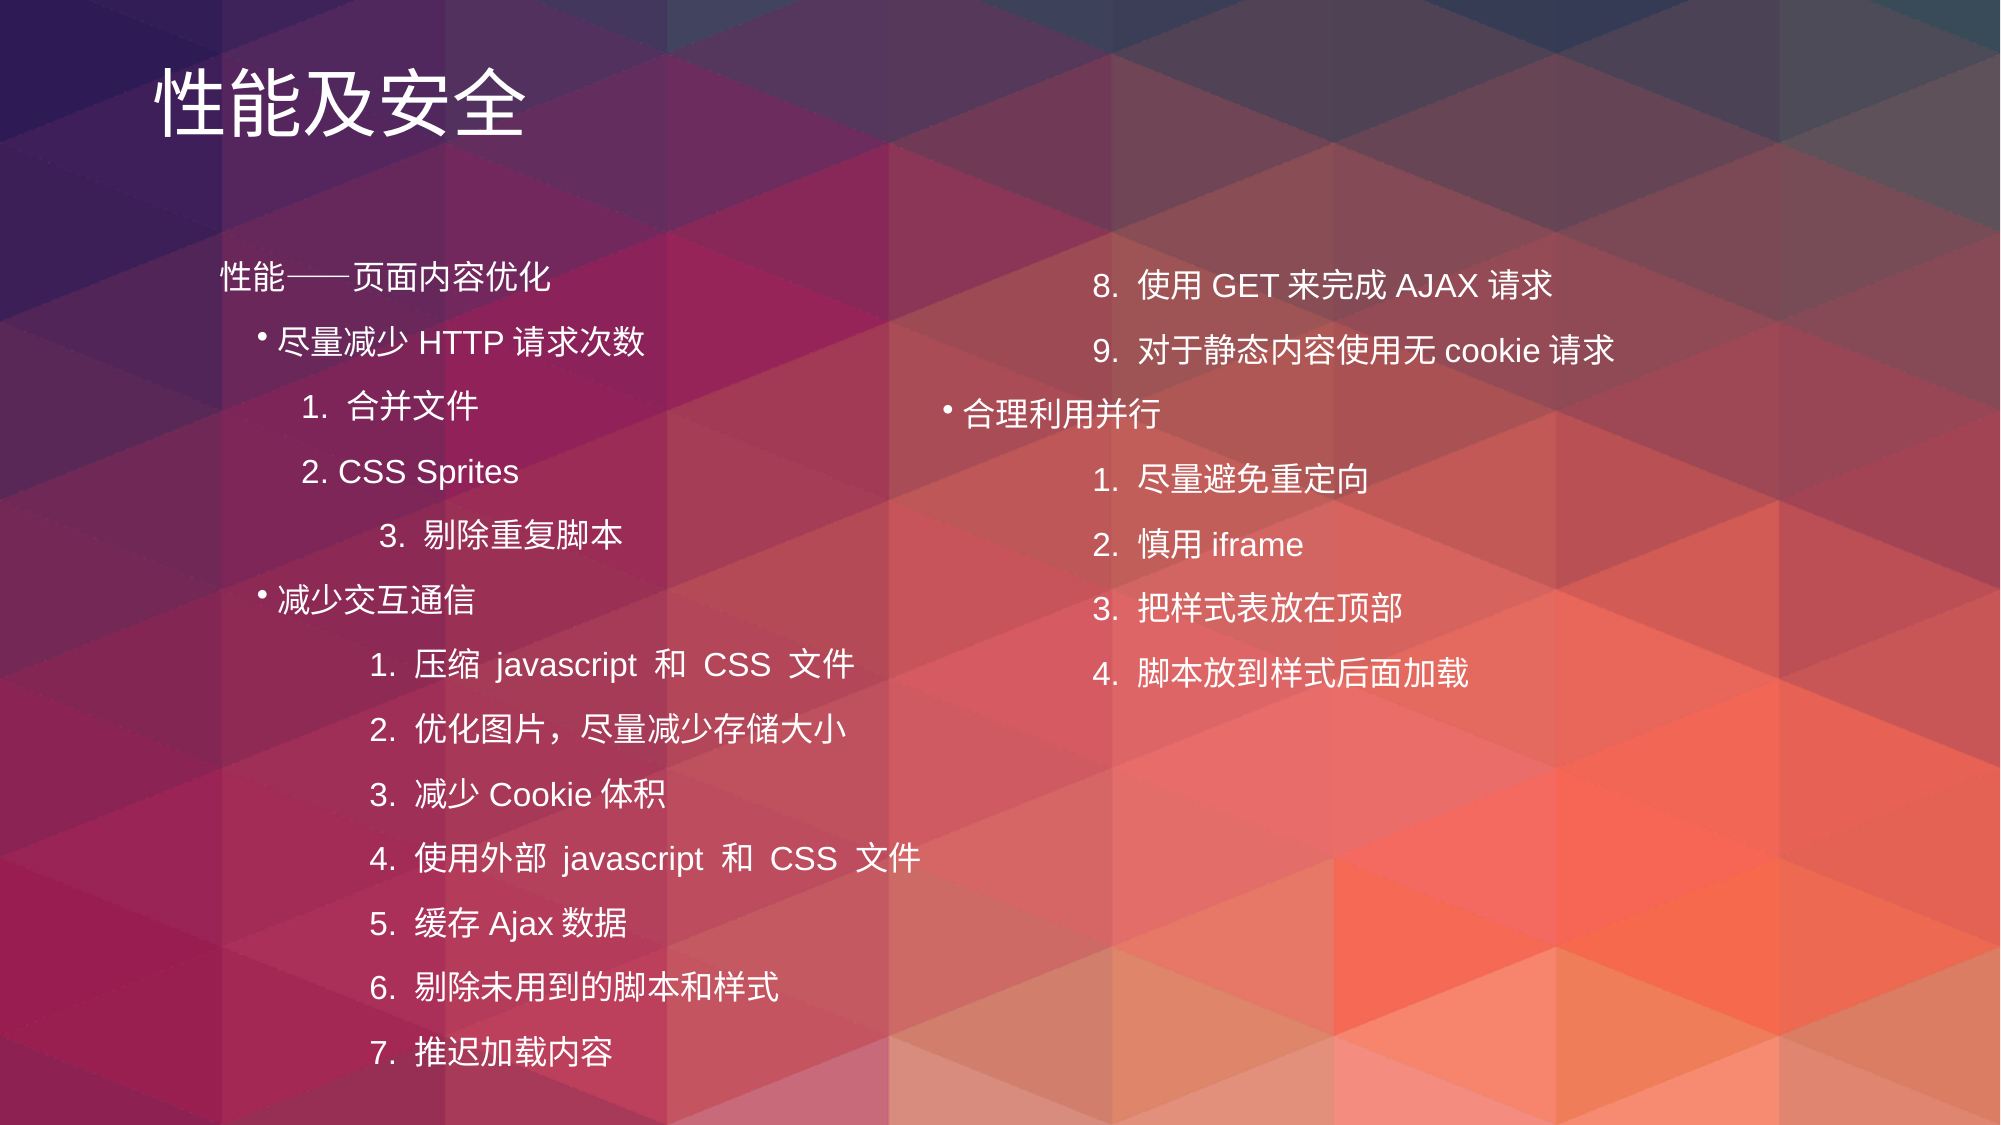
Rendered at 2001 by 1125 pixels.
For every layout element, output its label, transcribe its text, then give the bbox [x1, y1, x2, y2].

text_box 性能——页面内容优化 尽量减少HTTP请求次数 1. 合并文件 2. CSS Sprites 3. 剔除重复脚本 减少交互通信 1. 压缩 javascript 和 CSS 文件 2. 优化图片，尽量减少存储大小 3. 减少Cookie体积 4. 使用外部 javascript 和 CSS 文件 5. 缓存Ajax数据 6. 剔除未用到的脚本和样式 7. 推迟加载内容 [204, 229, 1242, 1079]
text_box 性能及安全 [137, 52, 1863, 162]
text_box 8. 使用GET来完成AJAX请求 9. 对于静态内容使用无cookie请求 合理利用并行 1. 尽量避免重定向 2. 慎用iframe 3. 把样式表放在顶部 4. 脚本放到样式后面加载 [927, 249, 1705, 764]
picture [0, 0, 2001, 1125]
